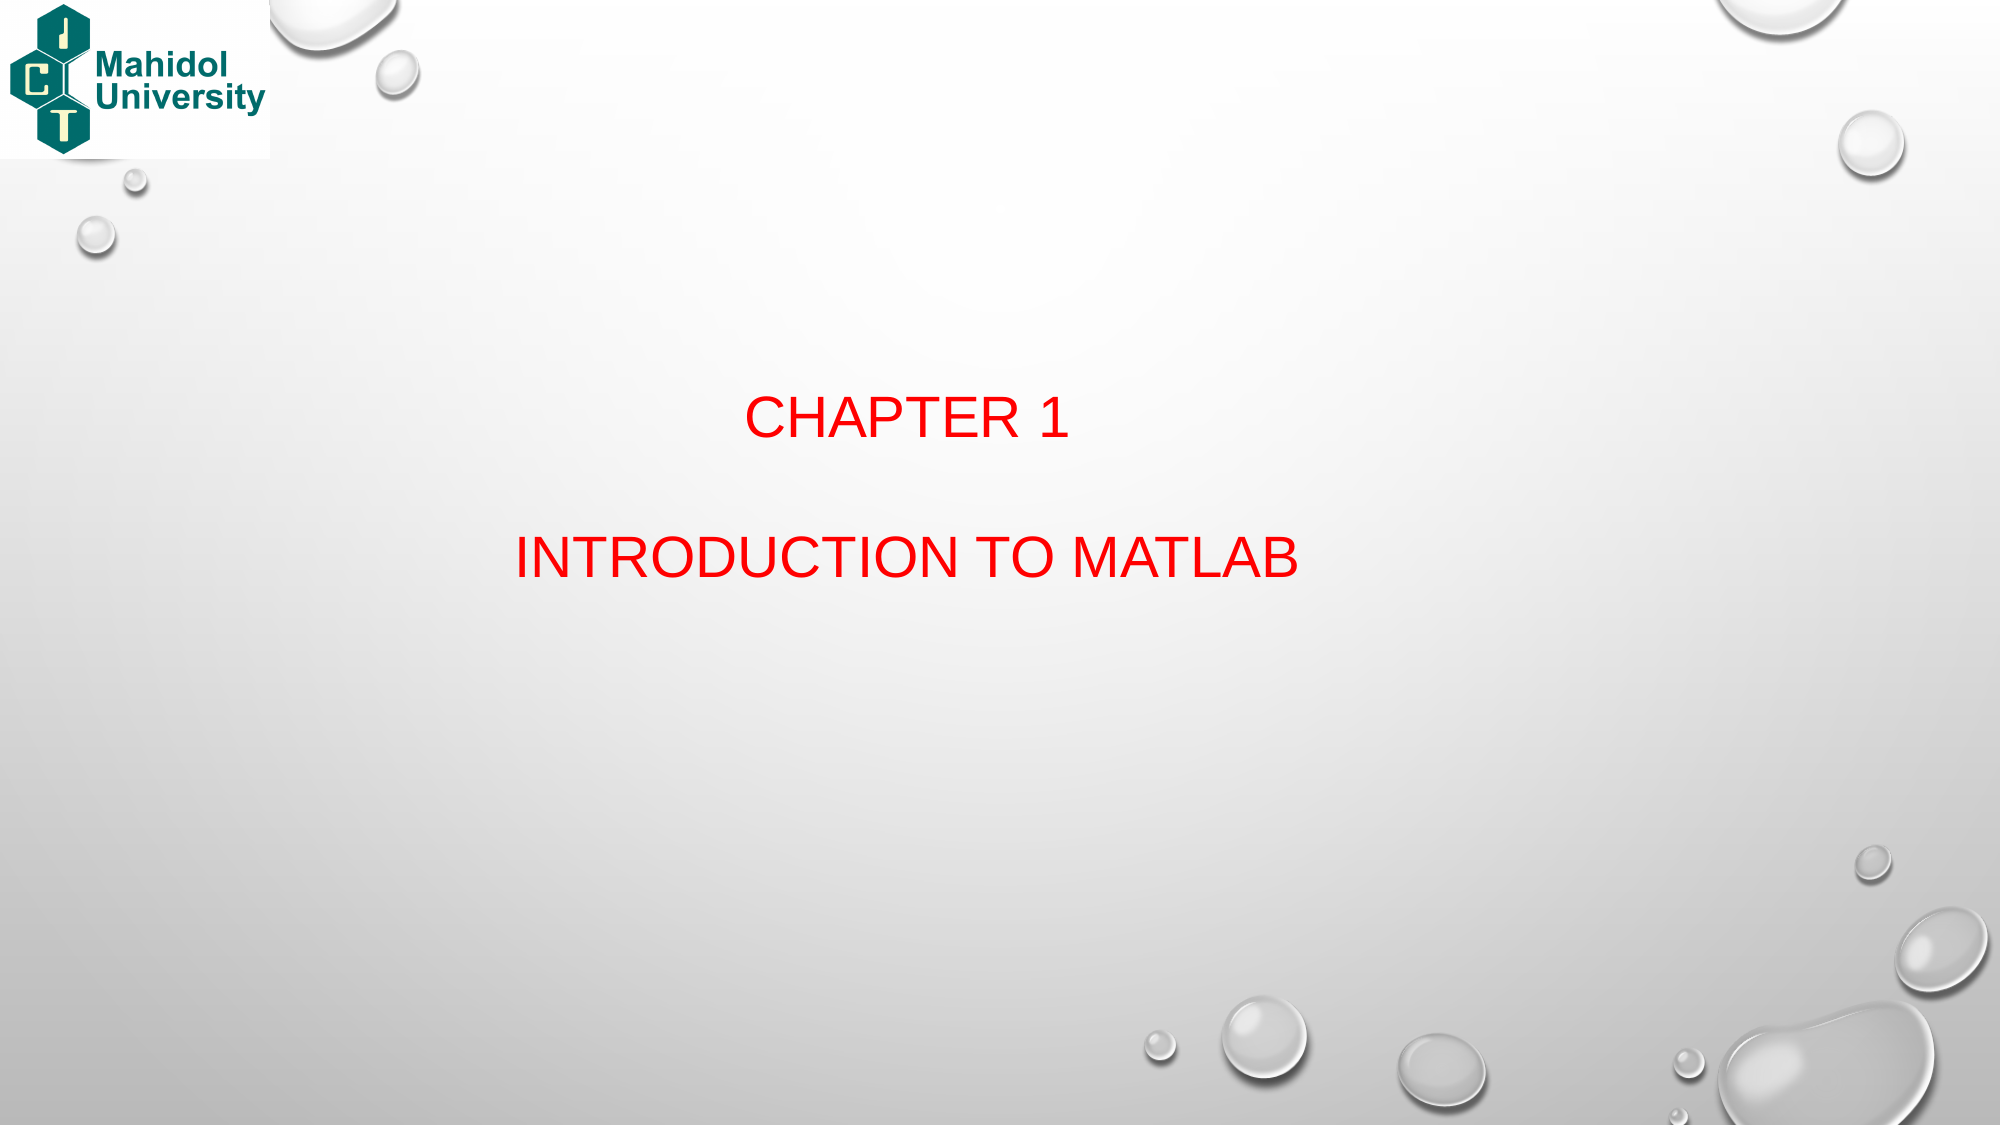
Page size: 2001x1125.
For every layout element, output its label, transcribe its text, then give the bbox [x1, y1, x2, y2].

picture [0, 0, 2000, 1125]
text_box CHAPTER 1 INTRODUCTION TO MATLAB [499, 371, 1316, 597]
